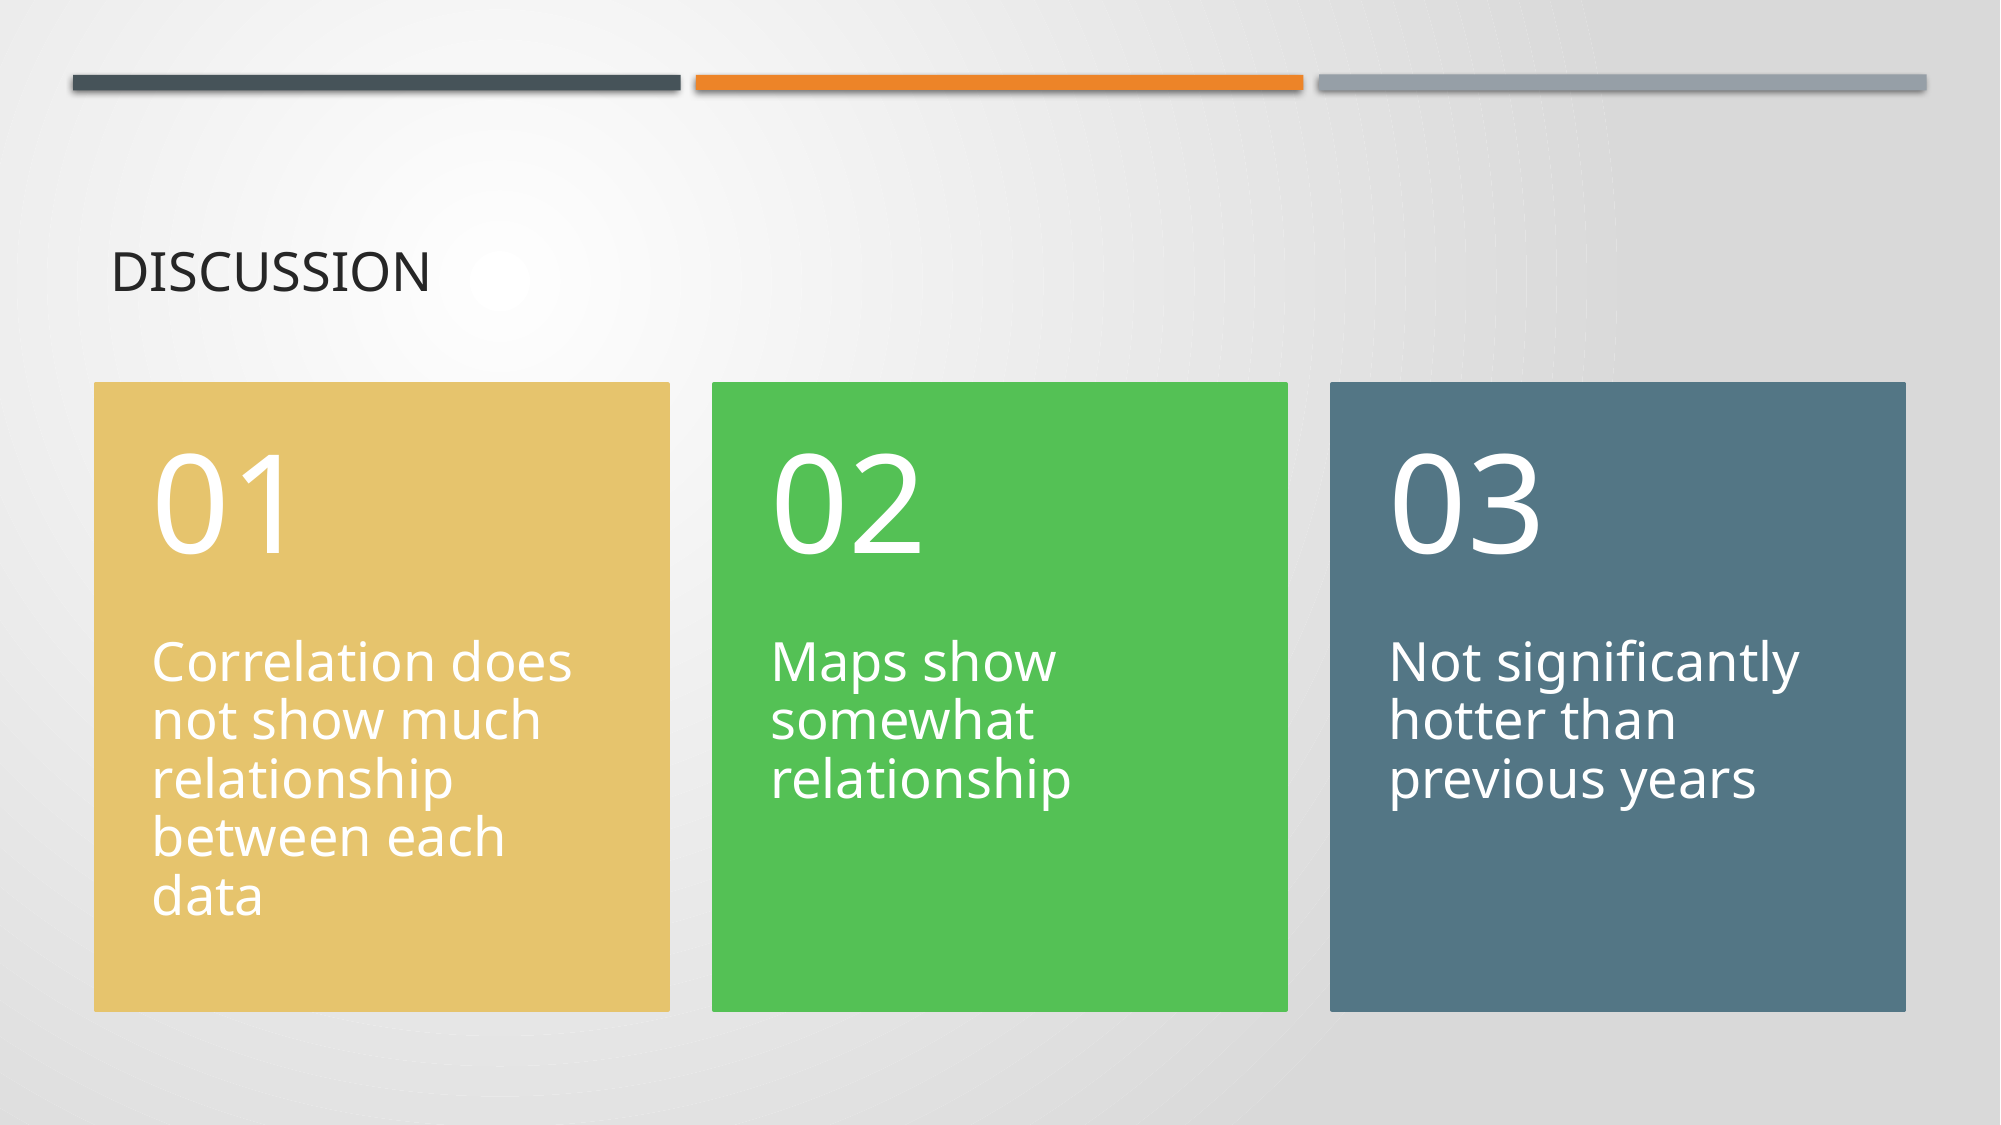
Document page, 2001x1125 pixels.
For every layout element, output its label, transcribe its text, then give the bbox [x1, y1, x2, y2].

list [94, 383, 1906, 1011]
title discussion [95, 115, 1905, 311]
